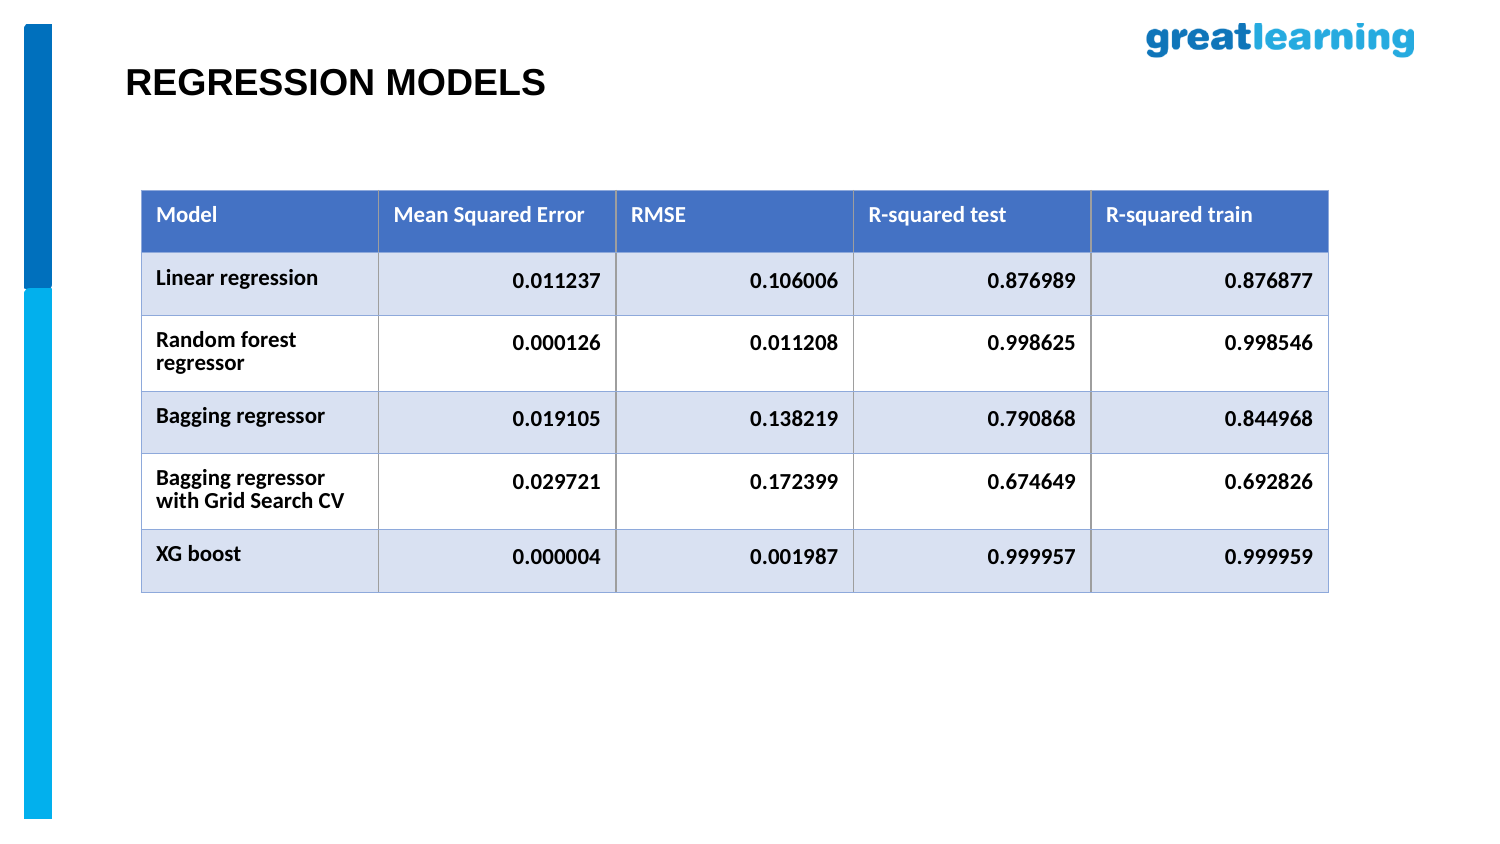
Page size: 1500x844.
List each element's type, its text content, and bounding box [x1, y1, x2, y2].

picture [24, 24, 52, 290]
table_cell 0.000004 [379, 530, 615, 592]
table_cell 0.011237 [379, 253, 615, 315]
picture [1127, 23, 1422, 67]
table_header Mean Squared Error [379, 191, 615, 252]
table_cell Bagging regressor with Grid Search CV [142, 454, 378, 529]
table_cell 0.692826 [1092, 454, 1328, 529]
table_cell 0.790868 [854, 392, 1090, 453]
table_cell 0.998546 [1092, 316, 1328, 391]
table_cell 0.999959 [1092, 530, 1328, 592]
table_header Model [142, 191, 378, 252]
table_cell 0.998625 [854, 316, 1090, 391]
table_cell Linear regression [142, 253, 378, 315]
table_cell 0.001987 [617, 530, 853, 592]
table_header R-squared train [1092, 191, 1328, 252]
table_header R-squared test [854, 191, 1090, 252]
table_cell XG boost [142, 530, 378, 592]
table_cell 0.106006 [617, 253, 853, 315]
table_cell 0.844968 [1092, 392, 1328, 453]
table_cell 0.674649 [854, 454, 1090, 529]
table_cell 0.019105 [379, 392, 615, 453]
table_cell 0.172399 [617, 454, 853, 529]
table_cell 0.011208 [617, 316, 853, 391]
table_header RMSE [617, 191, 853, 252]
table_cell 0.999957 [854, 530, 1090, 592]
table_cell 0.000126 [379, 316, 615, 391]
text_box REGRESSION MODELS [110, 42, 847, 121]
table_cell 0.138219 [617, 392, 853, 453]
table_cell 0.876989 [854, 253, 1090, 315]
table_cell Bagging regressor [142, 392, 378, 453]
table_cell 0.029721 [379, 454, 615, 529]
table_cell 0.876877 [1092, 253, 1328, 315]
table_cell Random forest regressor [142, 316, 378, 391]
